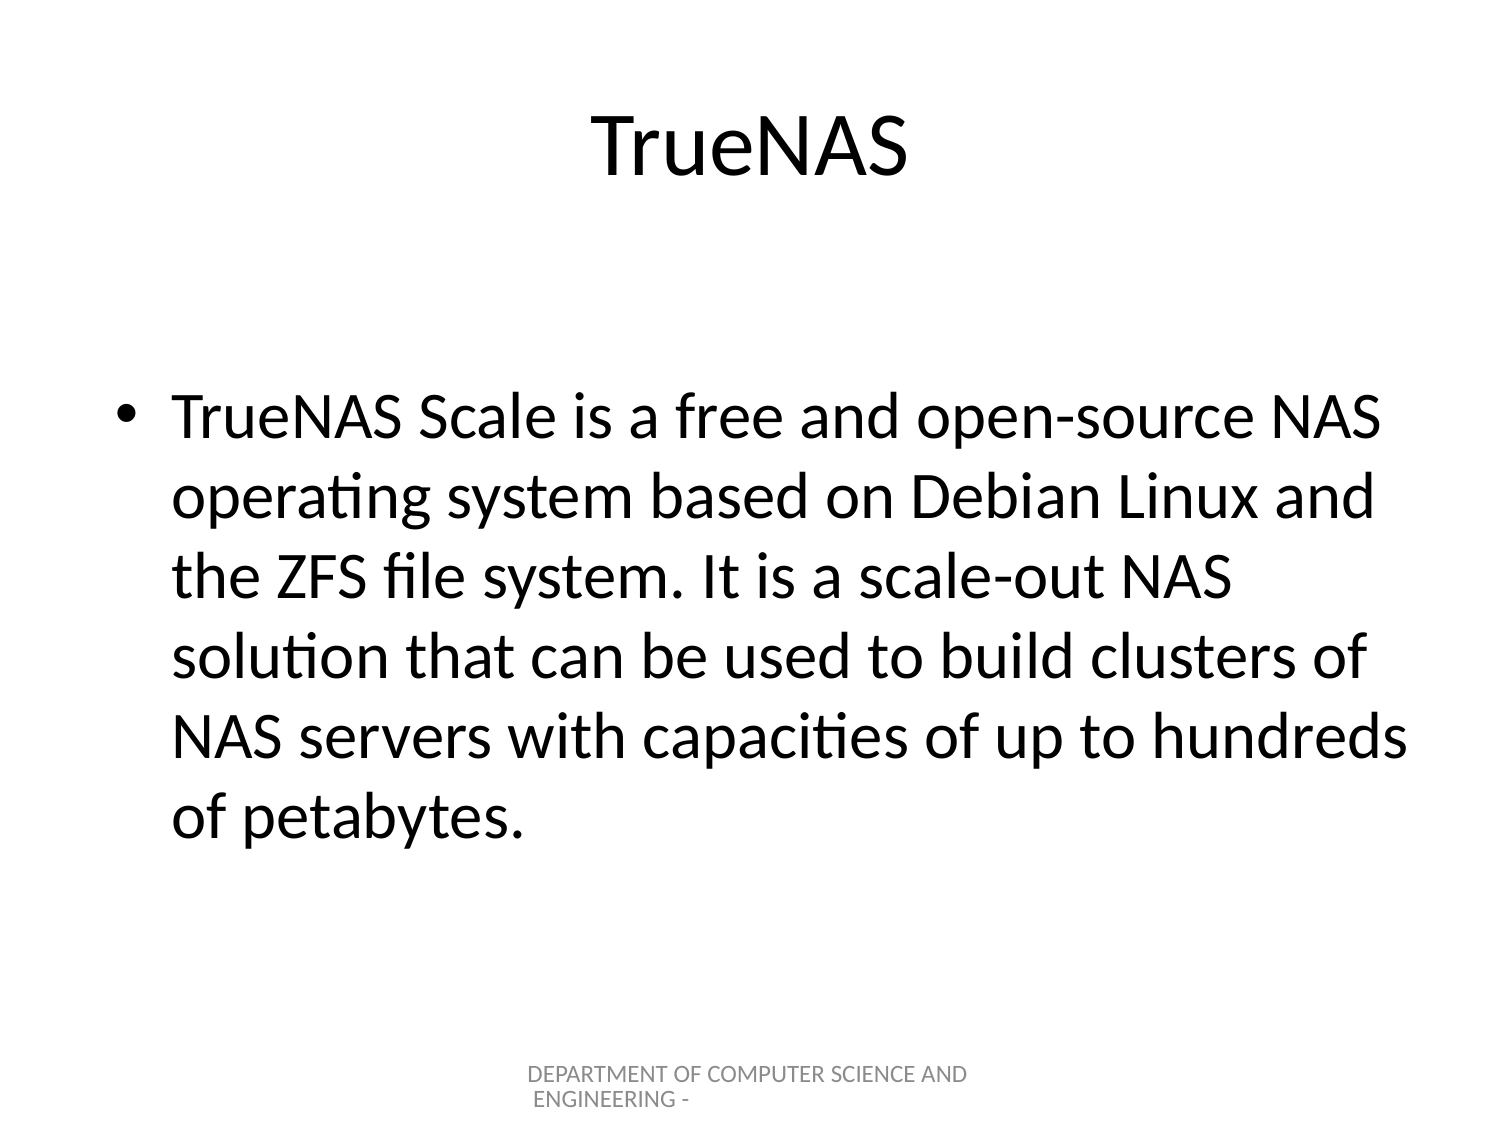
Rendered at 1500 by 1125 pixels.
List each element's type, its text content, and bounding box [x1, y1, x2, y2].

footer DEPARTMENT OF COMPUTER SCIENCE AND ENGINEERING - [512, 1042, 988, 1103]
list TrueNAS Scale is a free and open-source NAS operating system based on Debian Linux and the ZFS file system. It is a scale-out NAS solution that can be used to build clusters of NAS servers with capacities of up to hundreds of petabytes. [99, 364, 1450, 1107]
title TrueNAS [75, 45, 1425, 233]
